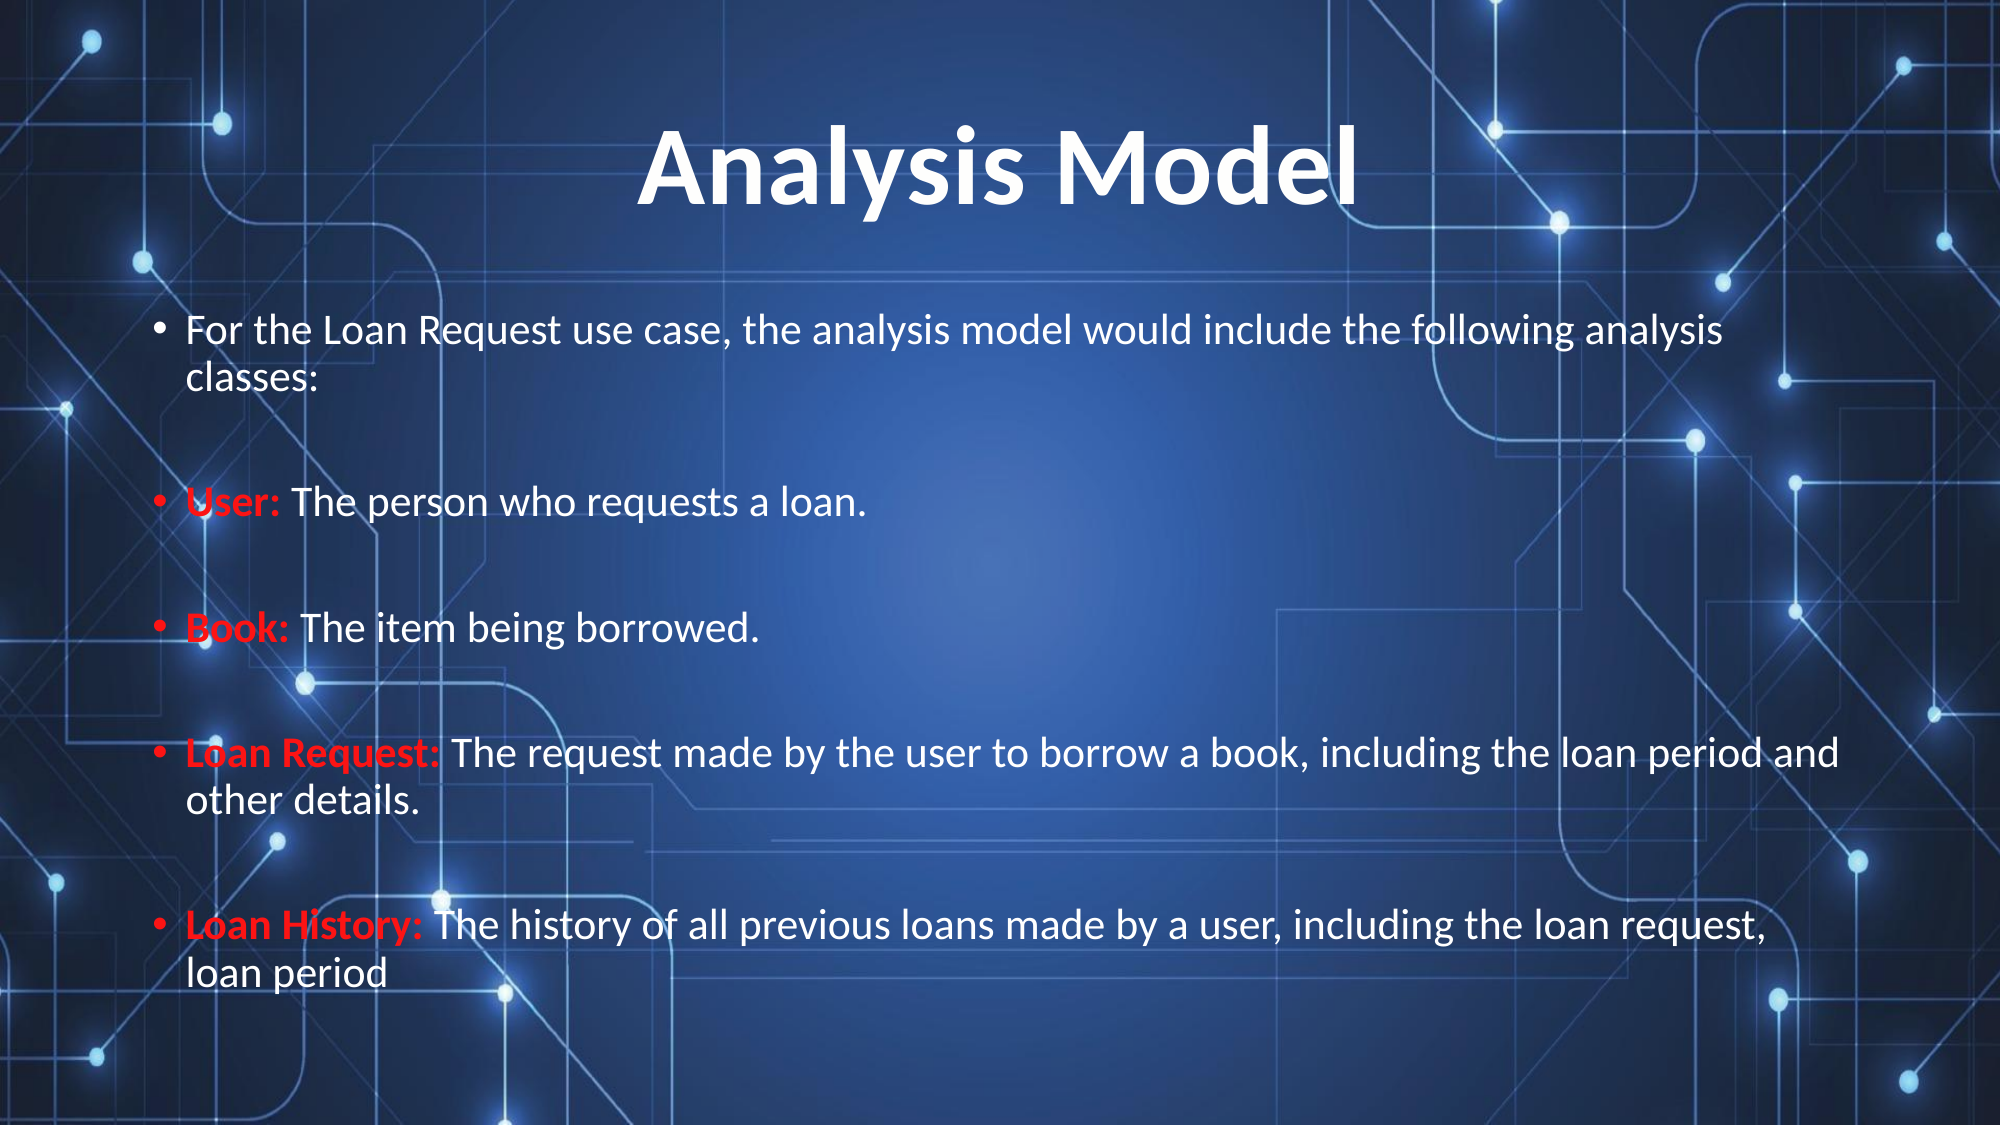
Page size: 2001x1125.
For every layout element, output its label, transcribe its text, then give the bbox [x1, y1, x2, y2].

picture [0, 0, 2000, 1125]
title Analysis Model [137, 59, 1863, 278]
list For the Loan Request use case, the analysis model would include the following analysis classes: User: The person who requests a loan. Book: The item being borrowed. Loan Request: The request made by the user to borrow a book, including the loan period and other details. Loan History: The history of all previous loans made by a user, including the loan request, loan period [137, 299, 1863, 1014]
